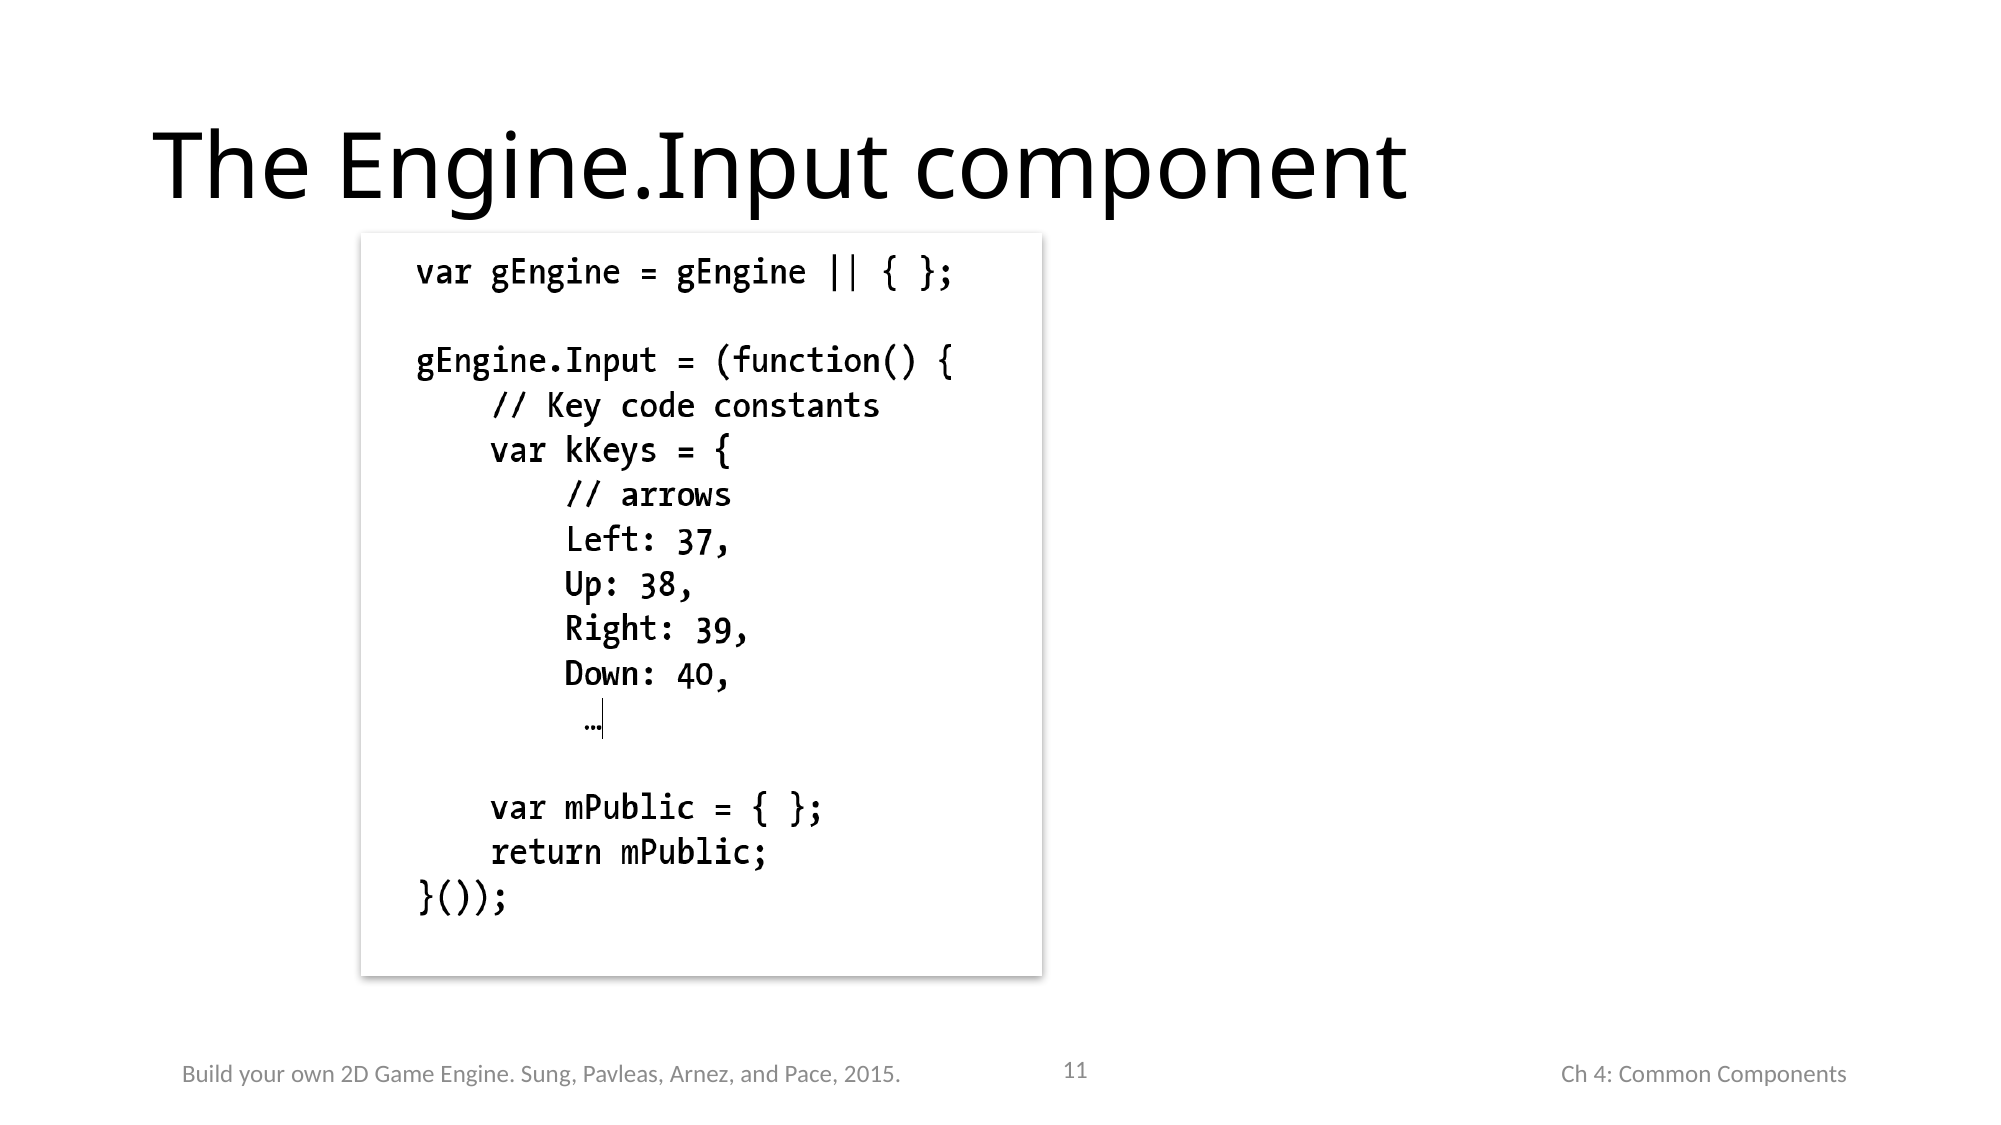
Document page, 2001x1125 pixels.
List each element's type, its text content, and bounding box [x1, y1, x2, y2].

title The Engine.Input component [137, 59, 1863, 278]
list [375, 247, 1028, 962]
